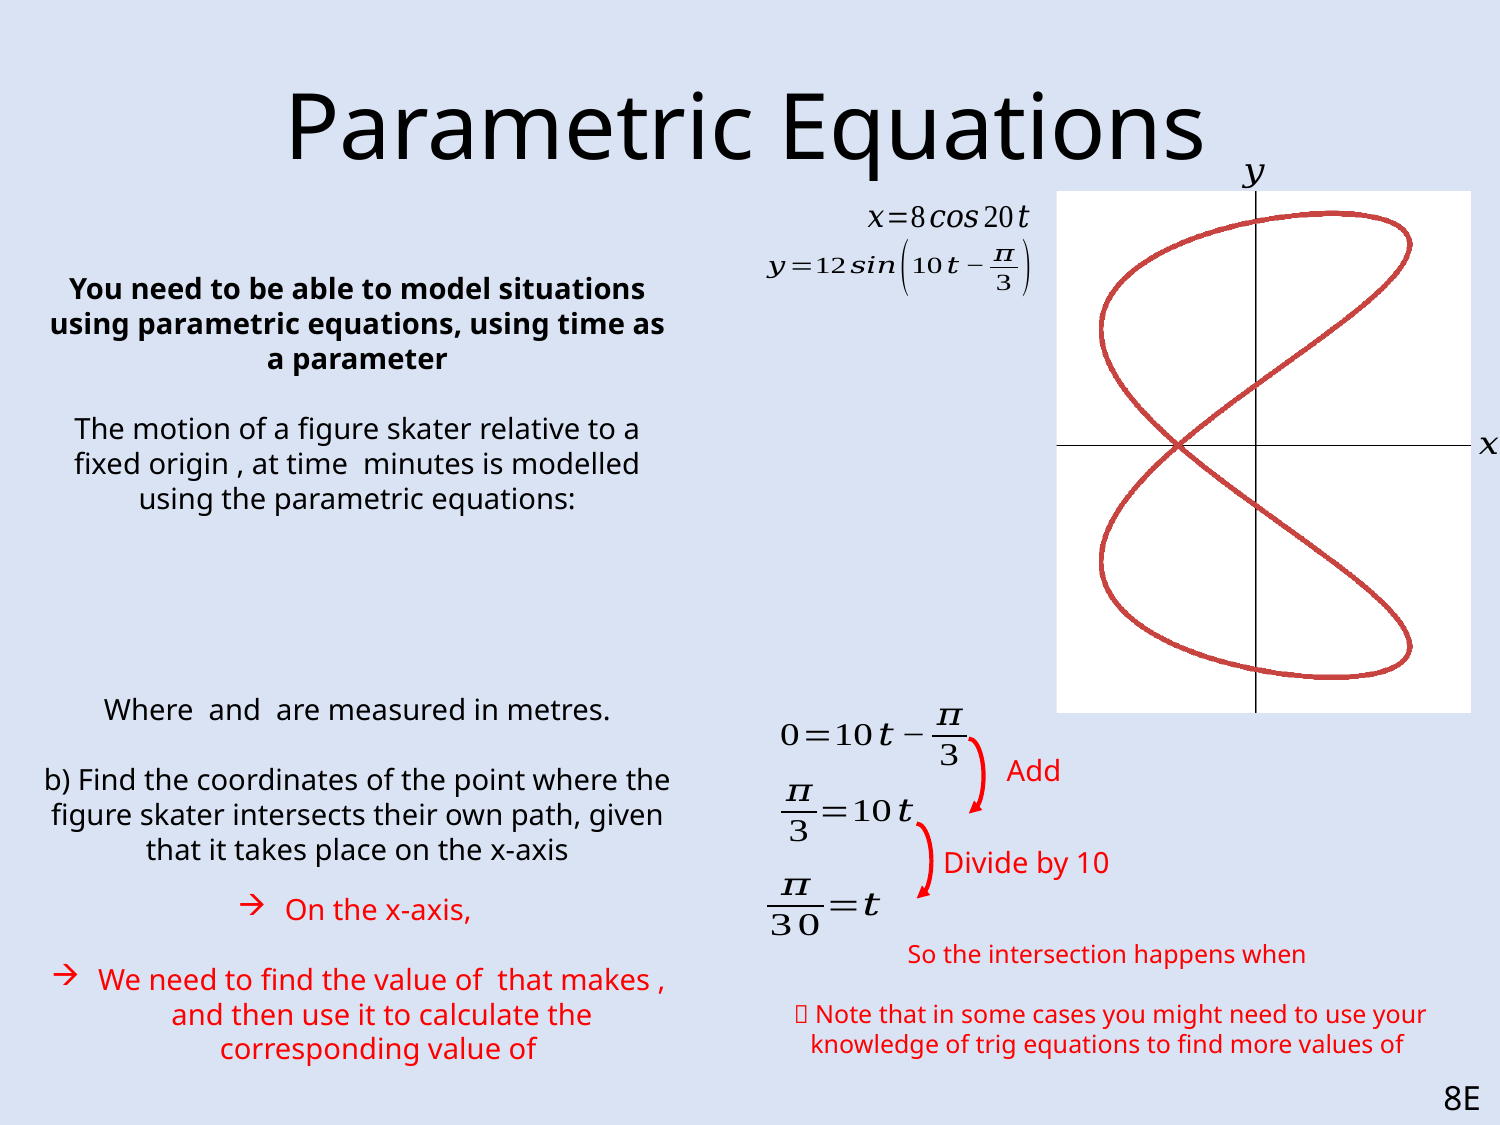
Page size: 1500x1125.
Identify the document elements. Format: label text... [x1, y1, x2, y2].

title Parametric Equations [98, 21, 1393, 239]
text_box [968, 738, 985, 814]
text_box [916, 823, 929, 836]
picture [1056, 191, 1471, 713]
text_box 8E [1428, 1069, 1500, 1125]
text_box Divide by 10 [904, 836, 1148, 887]
text_box [916, 887, 931, 899]
